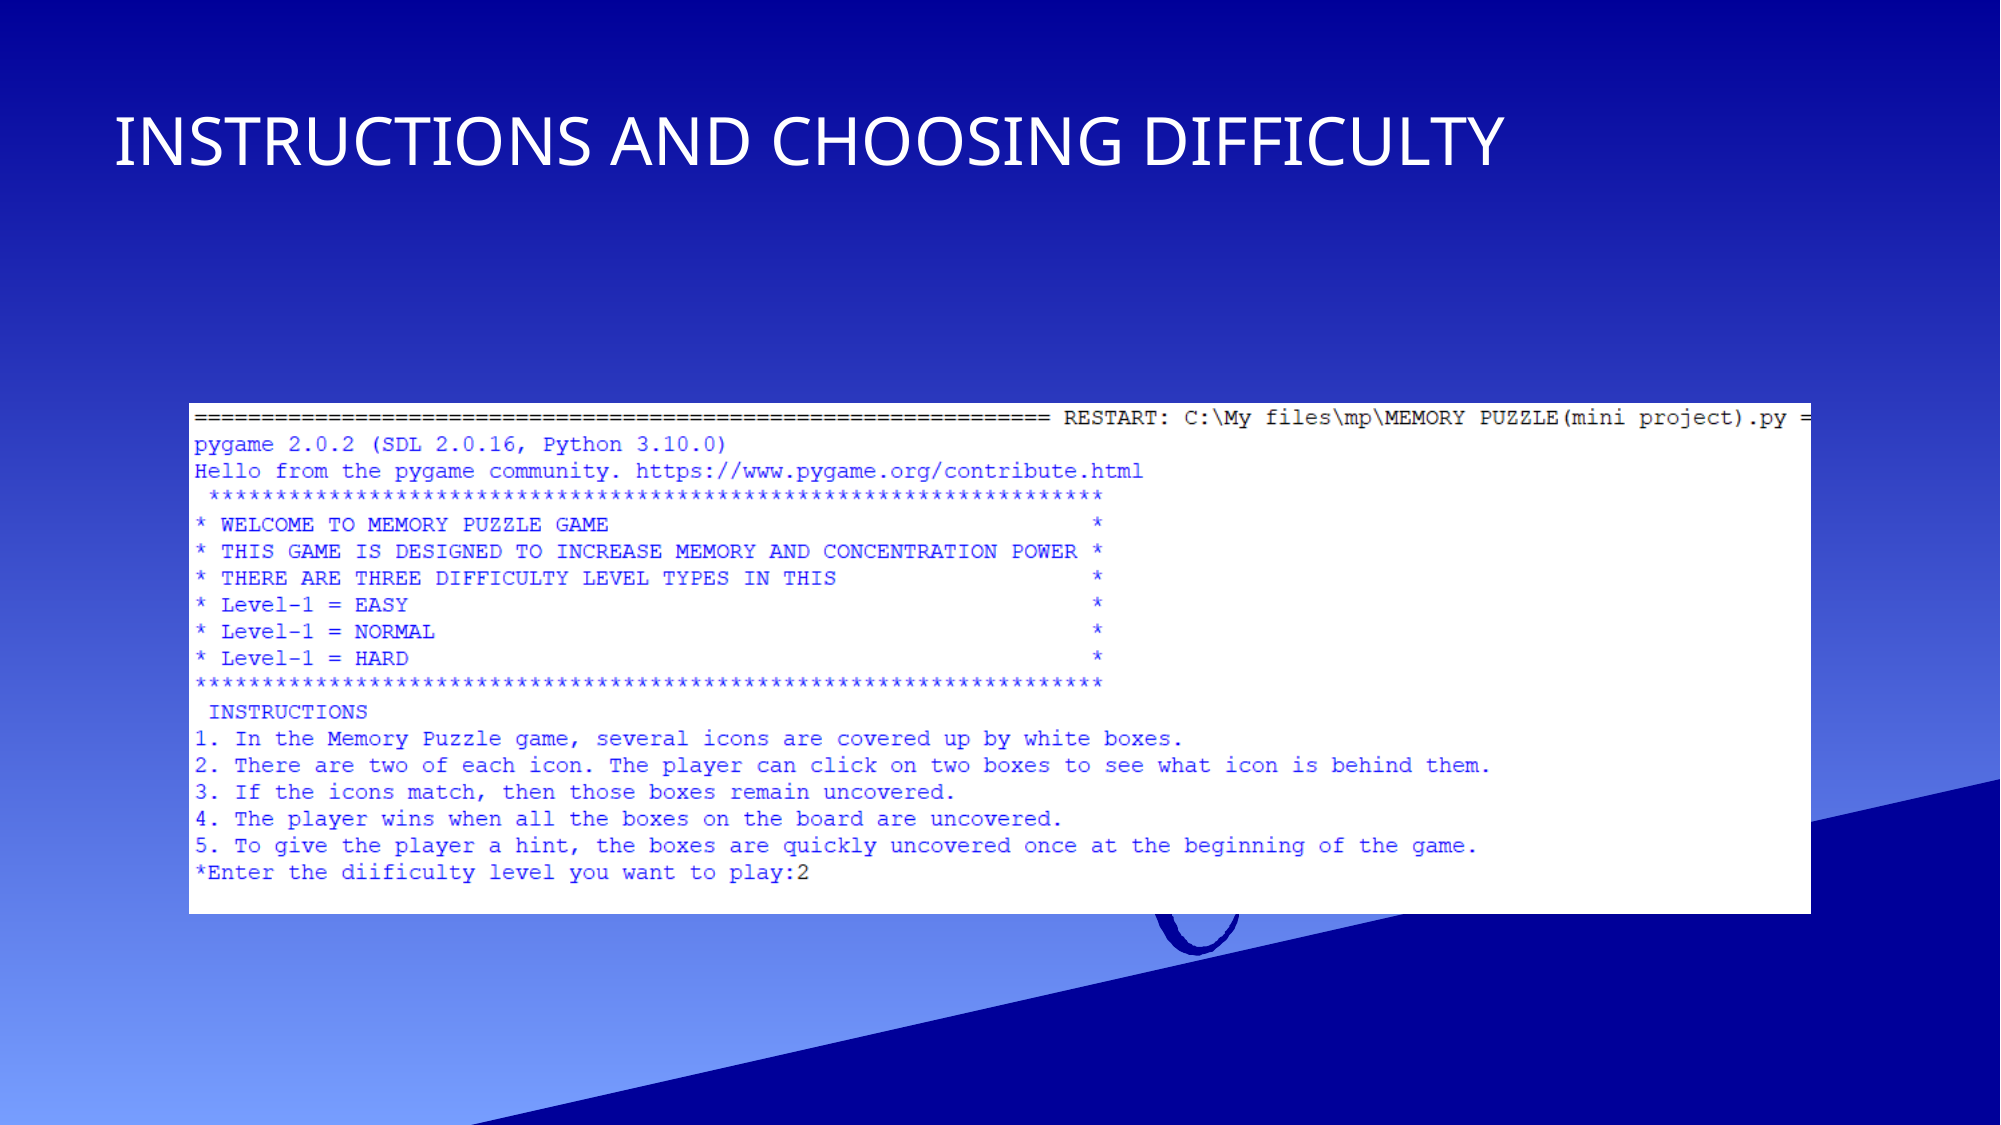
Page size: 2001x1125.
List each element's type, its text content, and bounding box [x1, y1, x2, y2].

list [189, 403, 1811, 914]
title INSTRUCTIONS AND CHOOSING DIFFICULTY [99, 44, 1901, 233]
